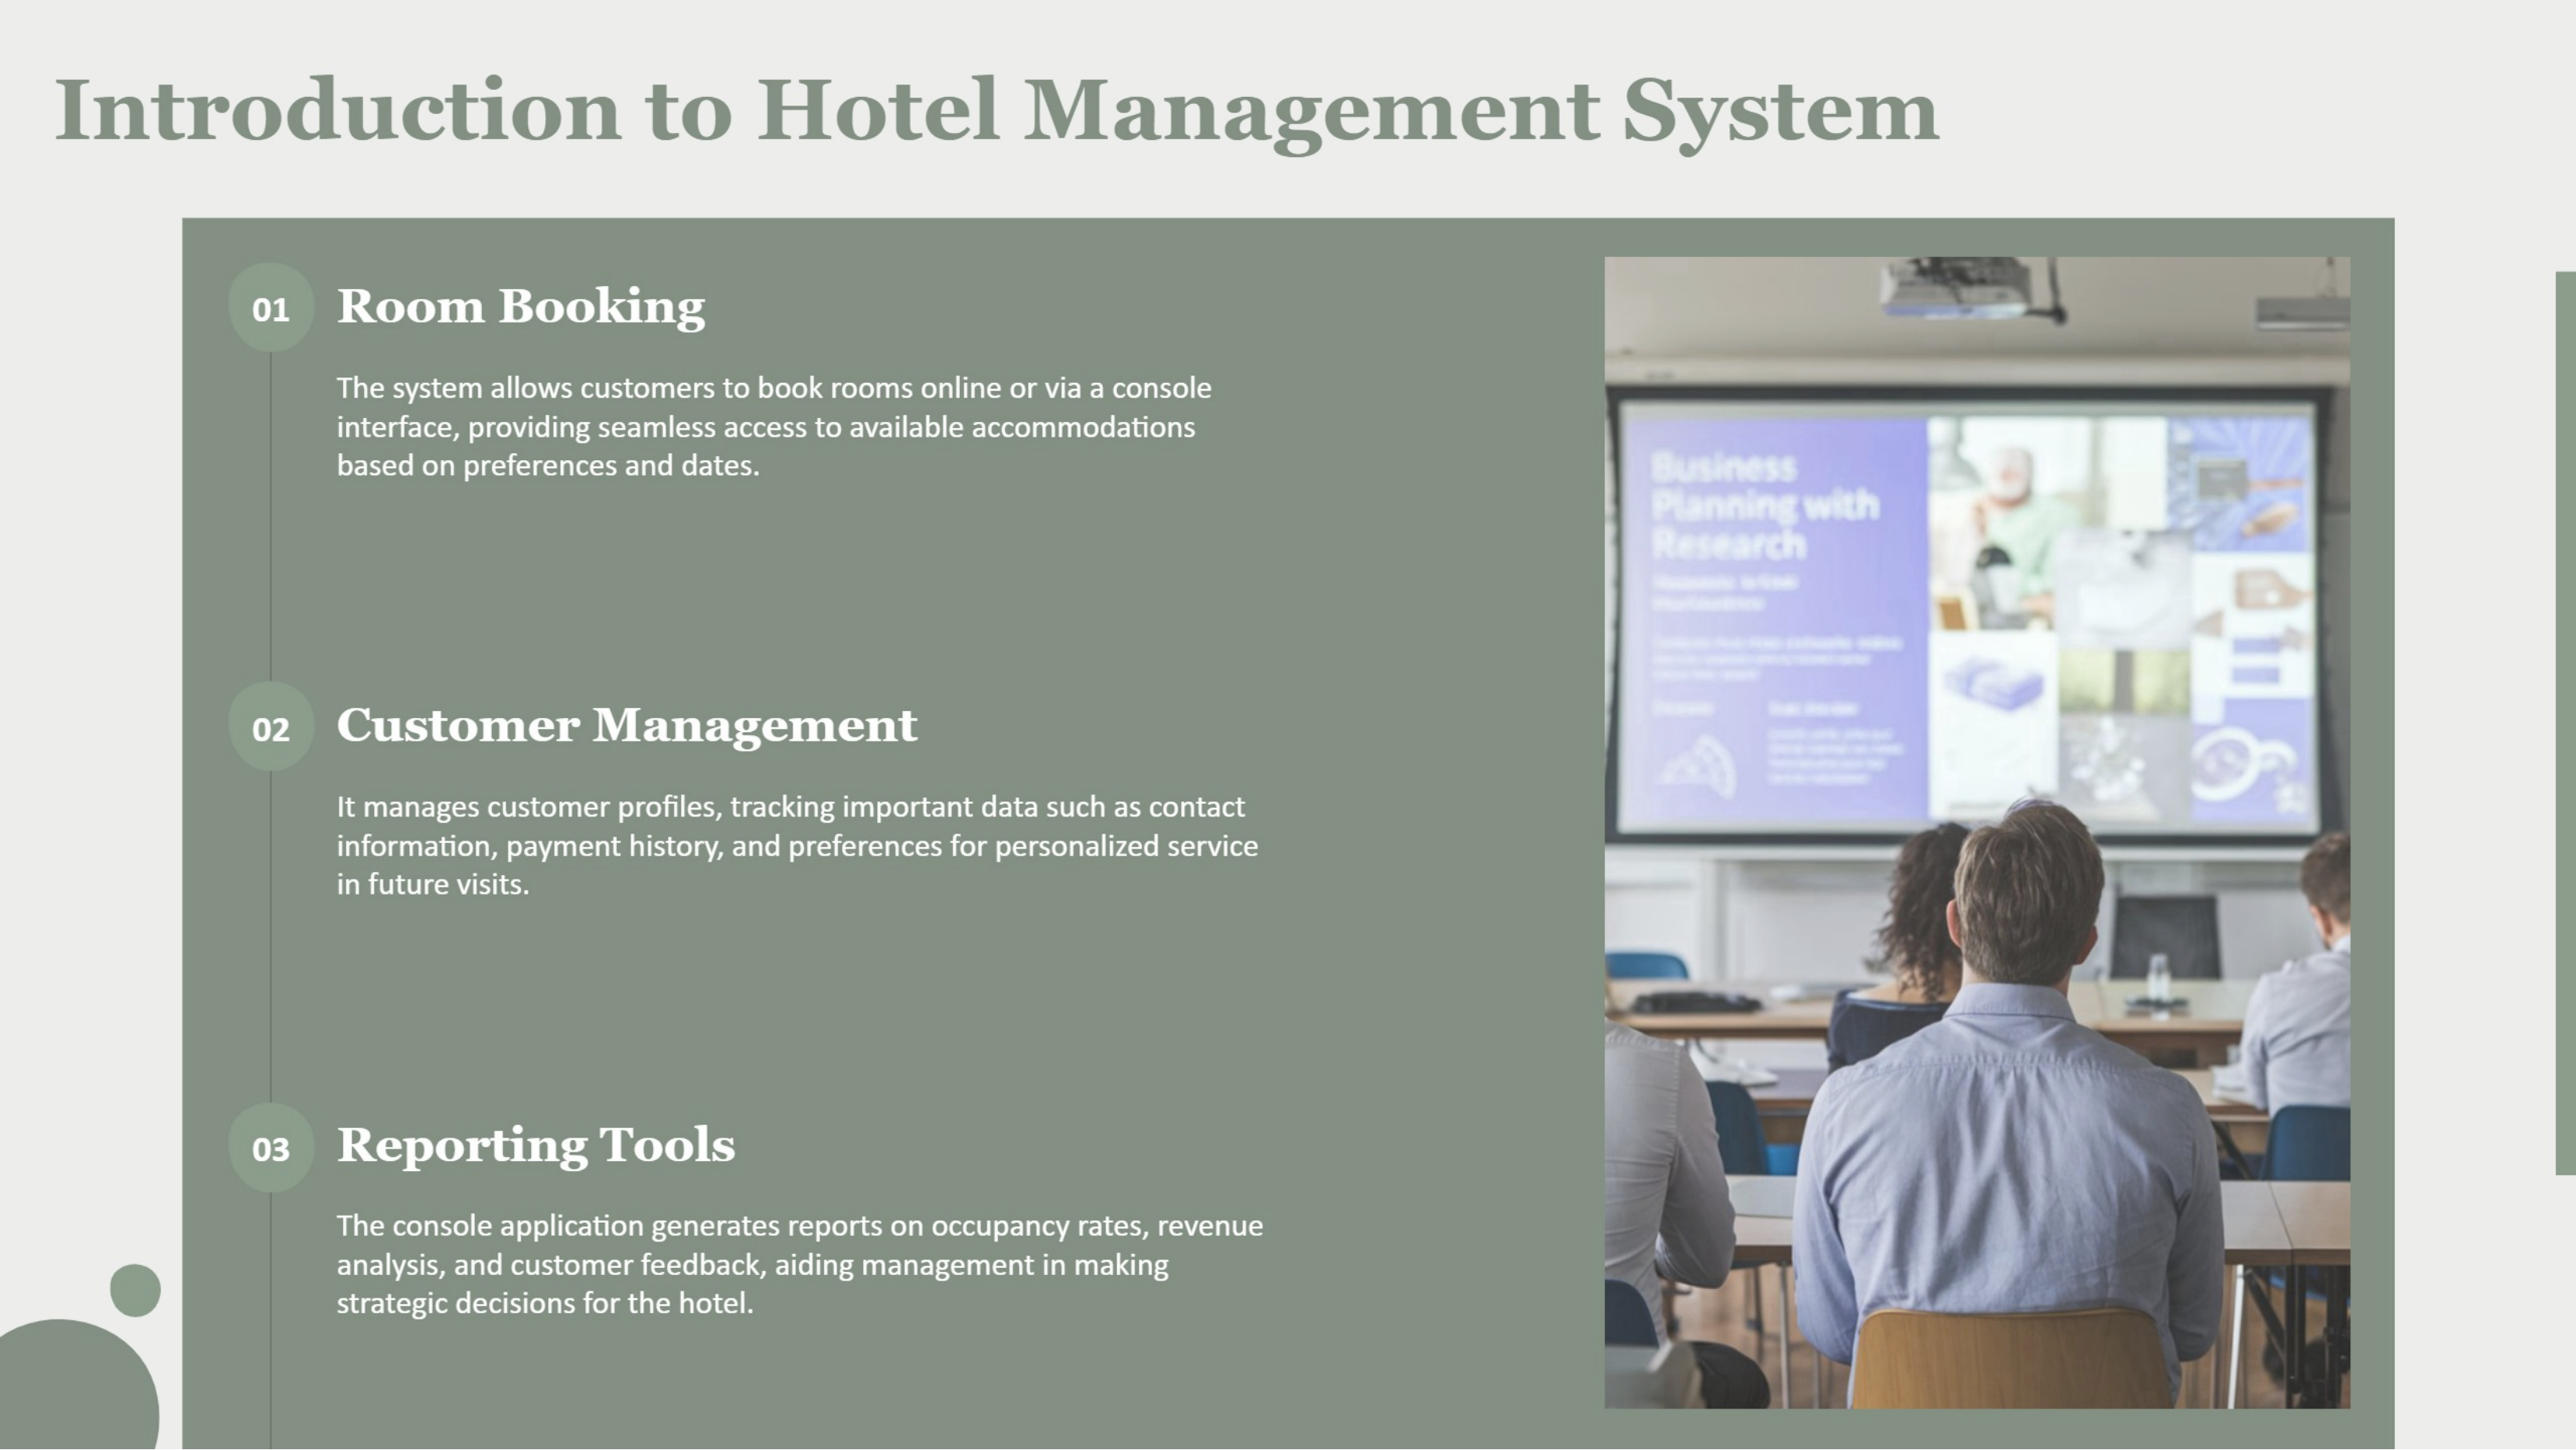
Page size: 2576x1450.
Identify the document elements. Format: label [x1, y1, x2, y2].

text_box [0, 0, 2576, 1450]
